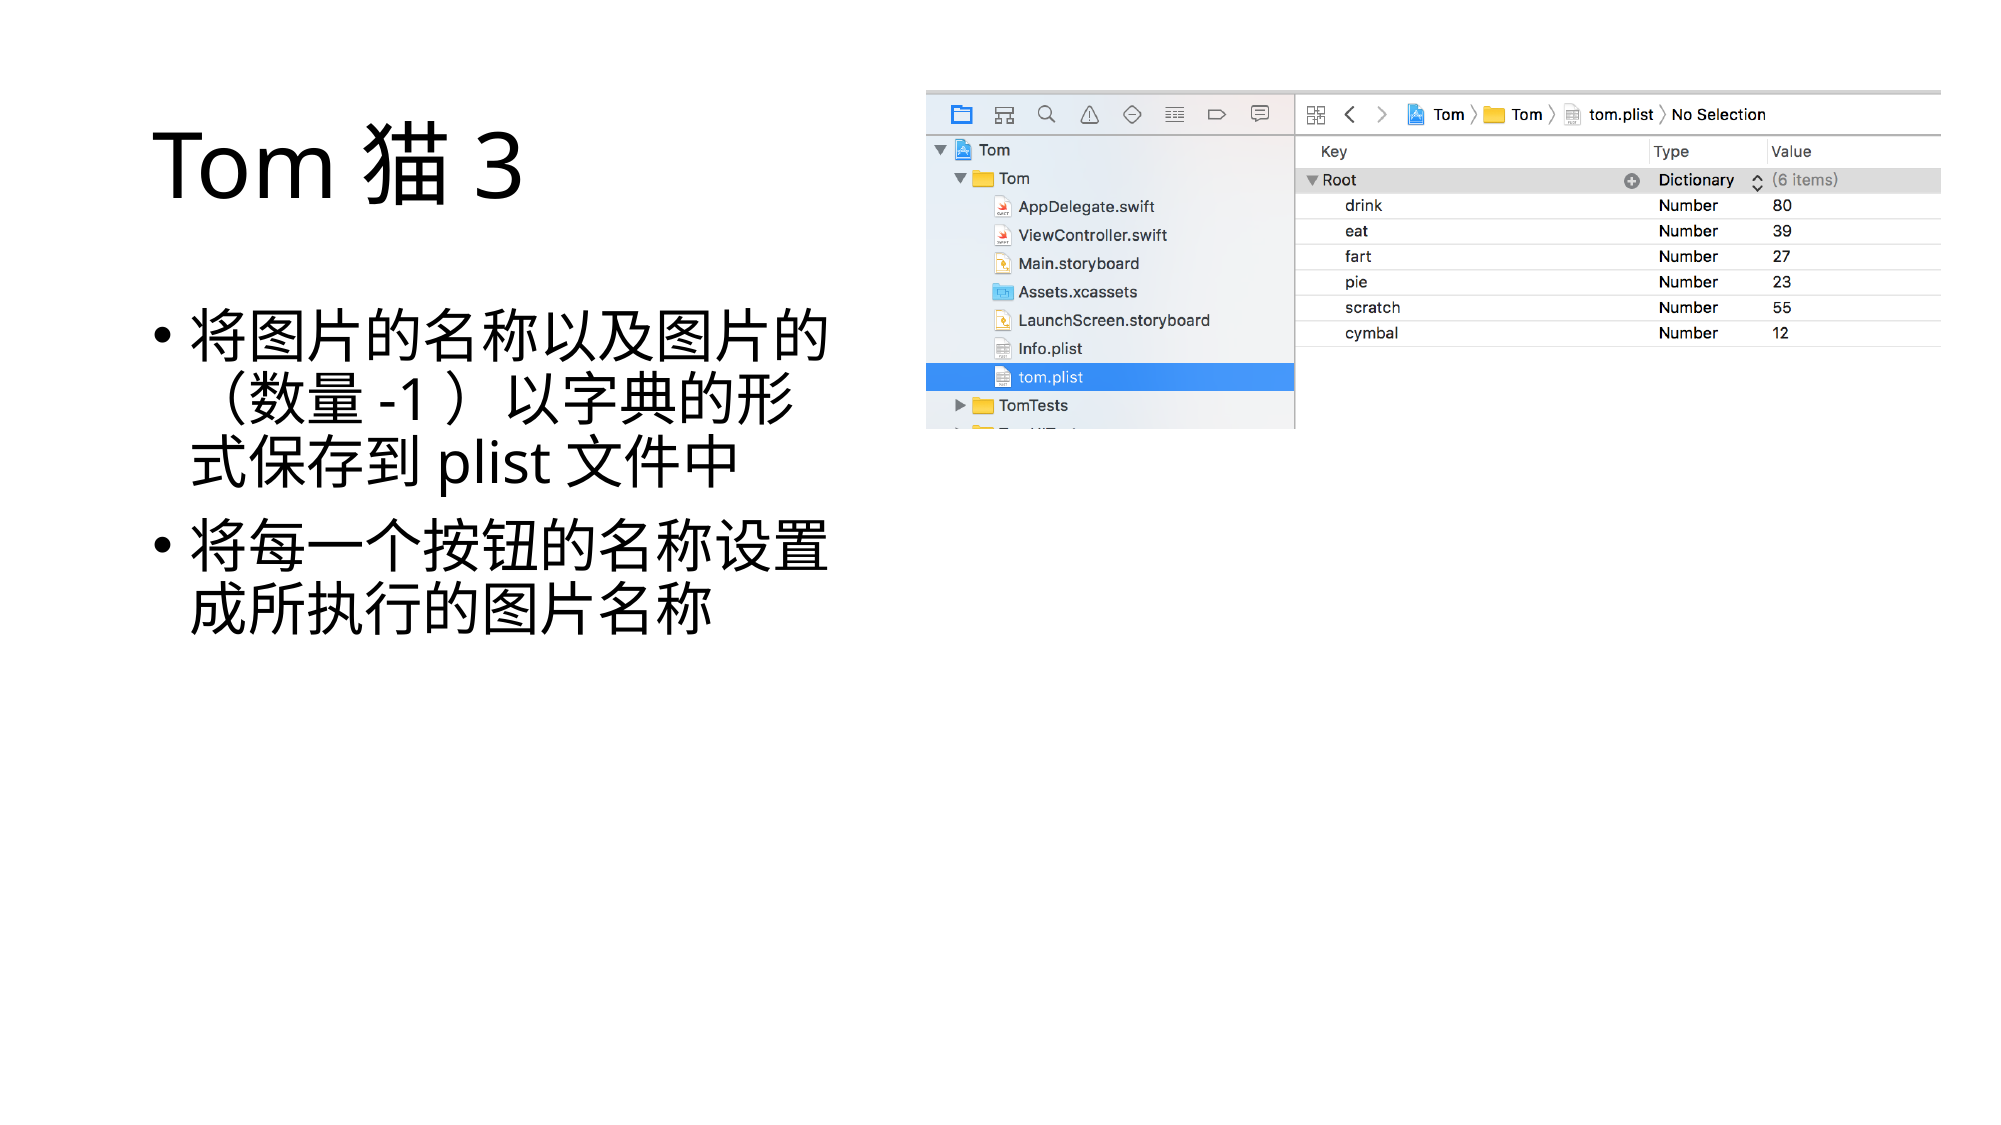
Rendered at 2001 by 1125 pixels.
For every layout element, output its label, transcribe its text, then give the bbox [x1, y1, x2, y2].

list 将图片的名称以及图片的（数量-1）以字典的形式保存到plist文件中 将每一个按钮的名称设置成所执行的图片名称 [137, 299, 848, 1014]
picture [926, 90, 1941, 430]
title Tom猫3 [137, 59, 1863, 278]
